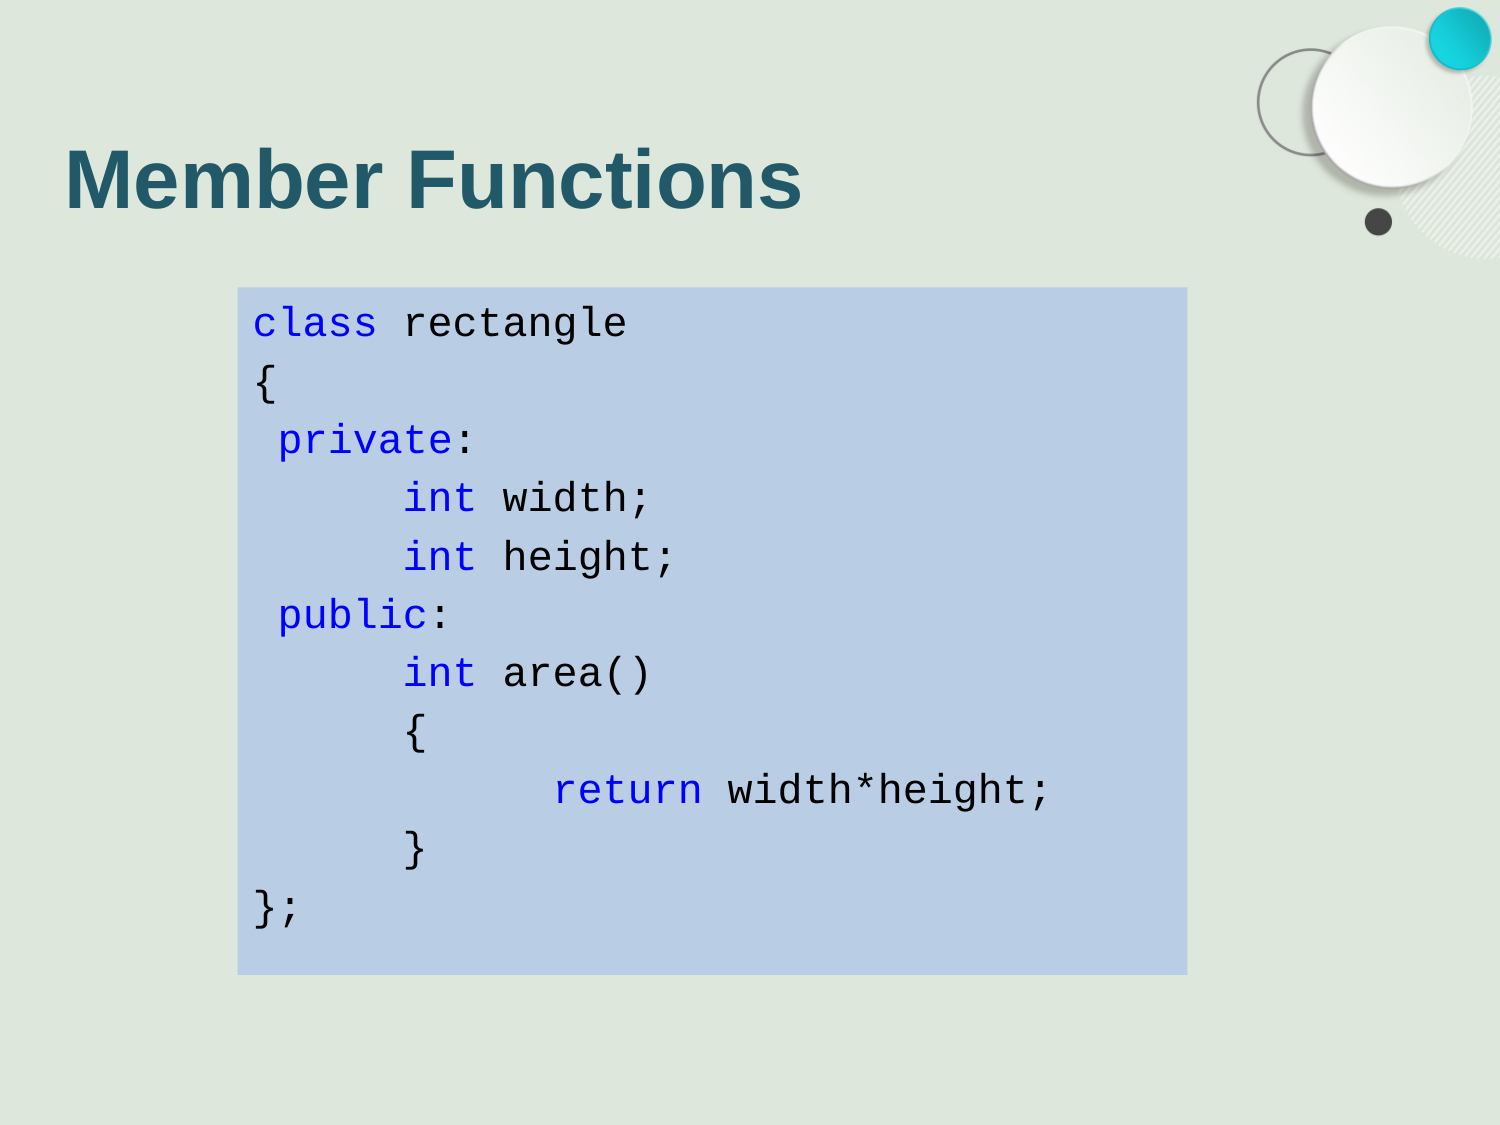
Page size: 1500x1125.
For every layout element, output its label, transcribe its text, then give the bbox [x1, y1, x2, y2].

text_box class rectangle { private: int width; int height; public: int area() { return width*height; } }; [237, 287, 1188, 975]
title Member Functions [50, 87, 1225, 263]
picture [0, 0, 1500, 1125]
